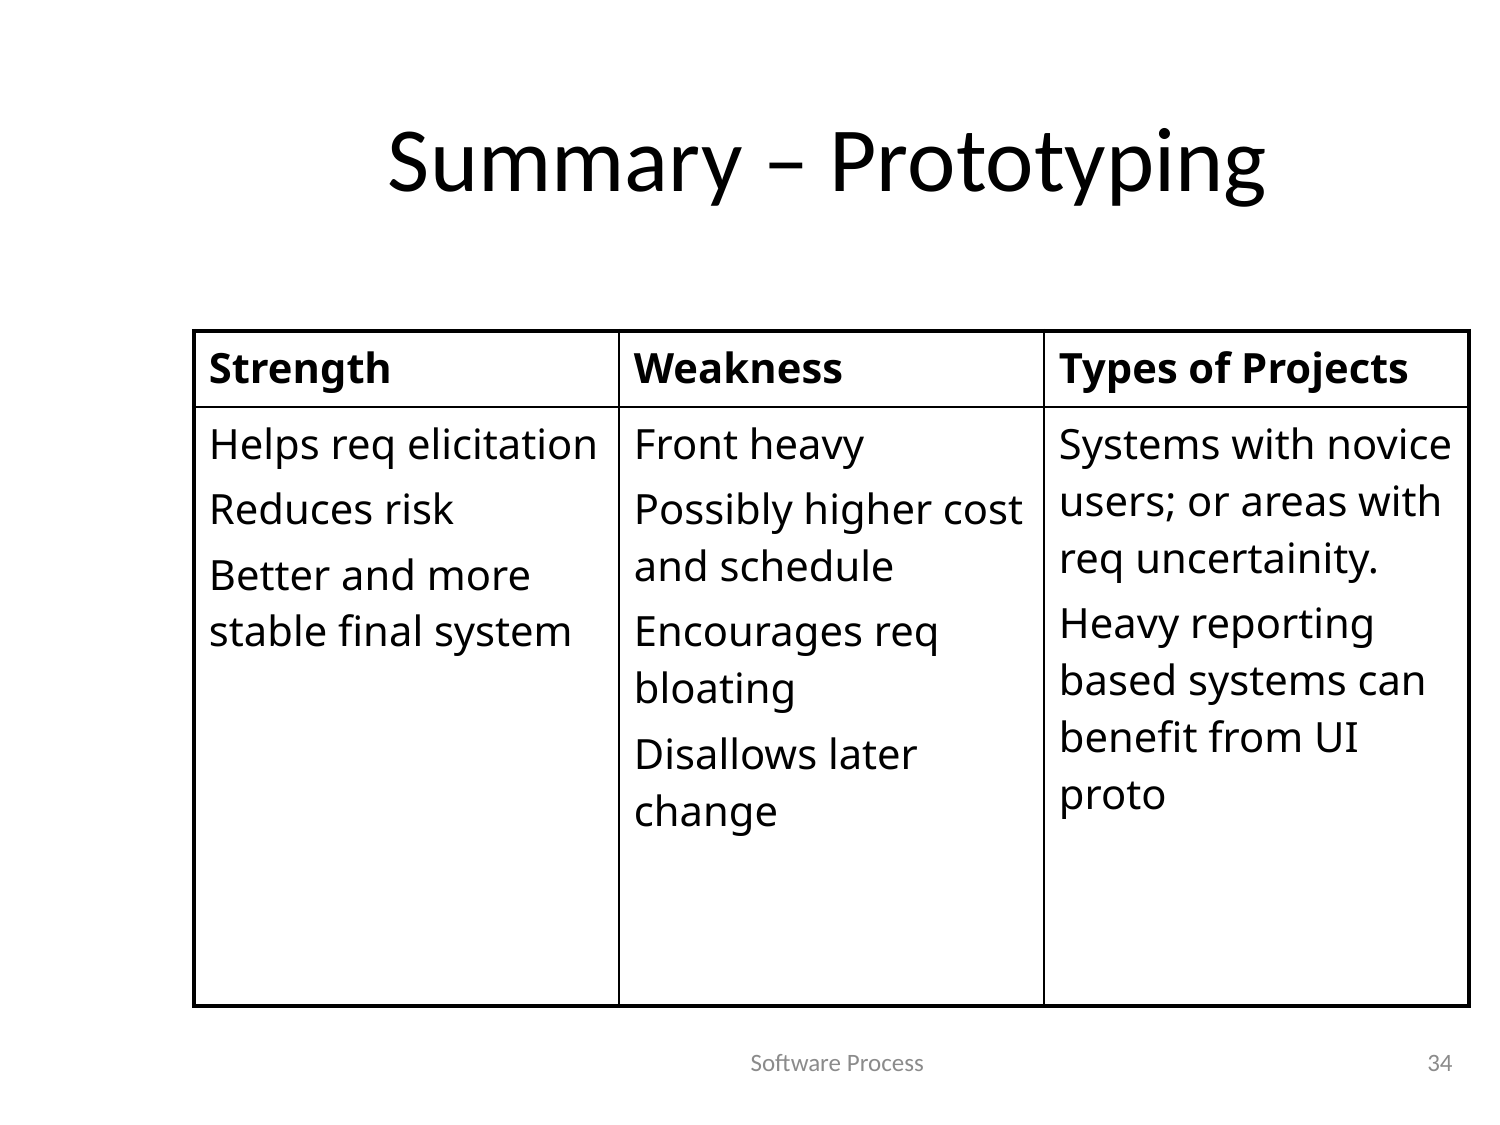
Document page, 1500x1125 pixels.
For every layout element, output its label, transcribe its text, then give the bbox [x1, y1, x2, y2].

table_cell Front heavy Possibly higher cost and schedule Encourages req bloating Disallows later change [620, 408, 1043, 1004]
footer Software Process [600, 1024, 1075, 1100]
table_cell Helps req elicitation Reduces risk Better and more stable final system [196, 408, 618, 1004]
table_header Strength [196, 333, 618, 406]
table_header Types of Projects [1045, 333, 1467, 406]
table_cell Systems with novice users; or areas with req uncertainity. Heavy reporting based systems can benefit from UI proto [1045, 408, 1467, 1004]
title Summary – Prototyping [188, 35, 1468, 275]
slide_number 34 [1155, 1024, 1468, 1100]
table_header Weakness [620, 333, 1043, 406]
